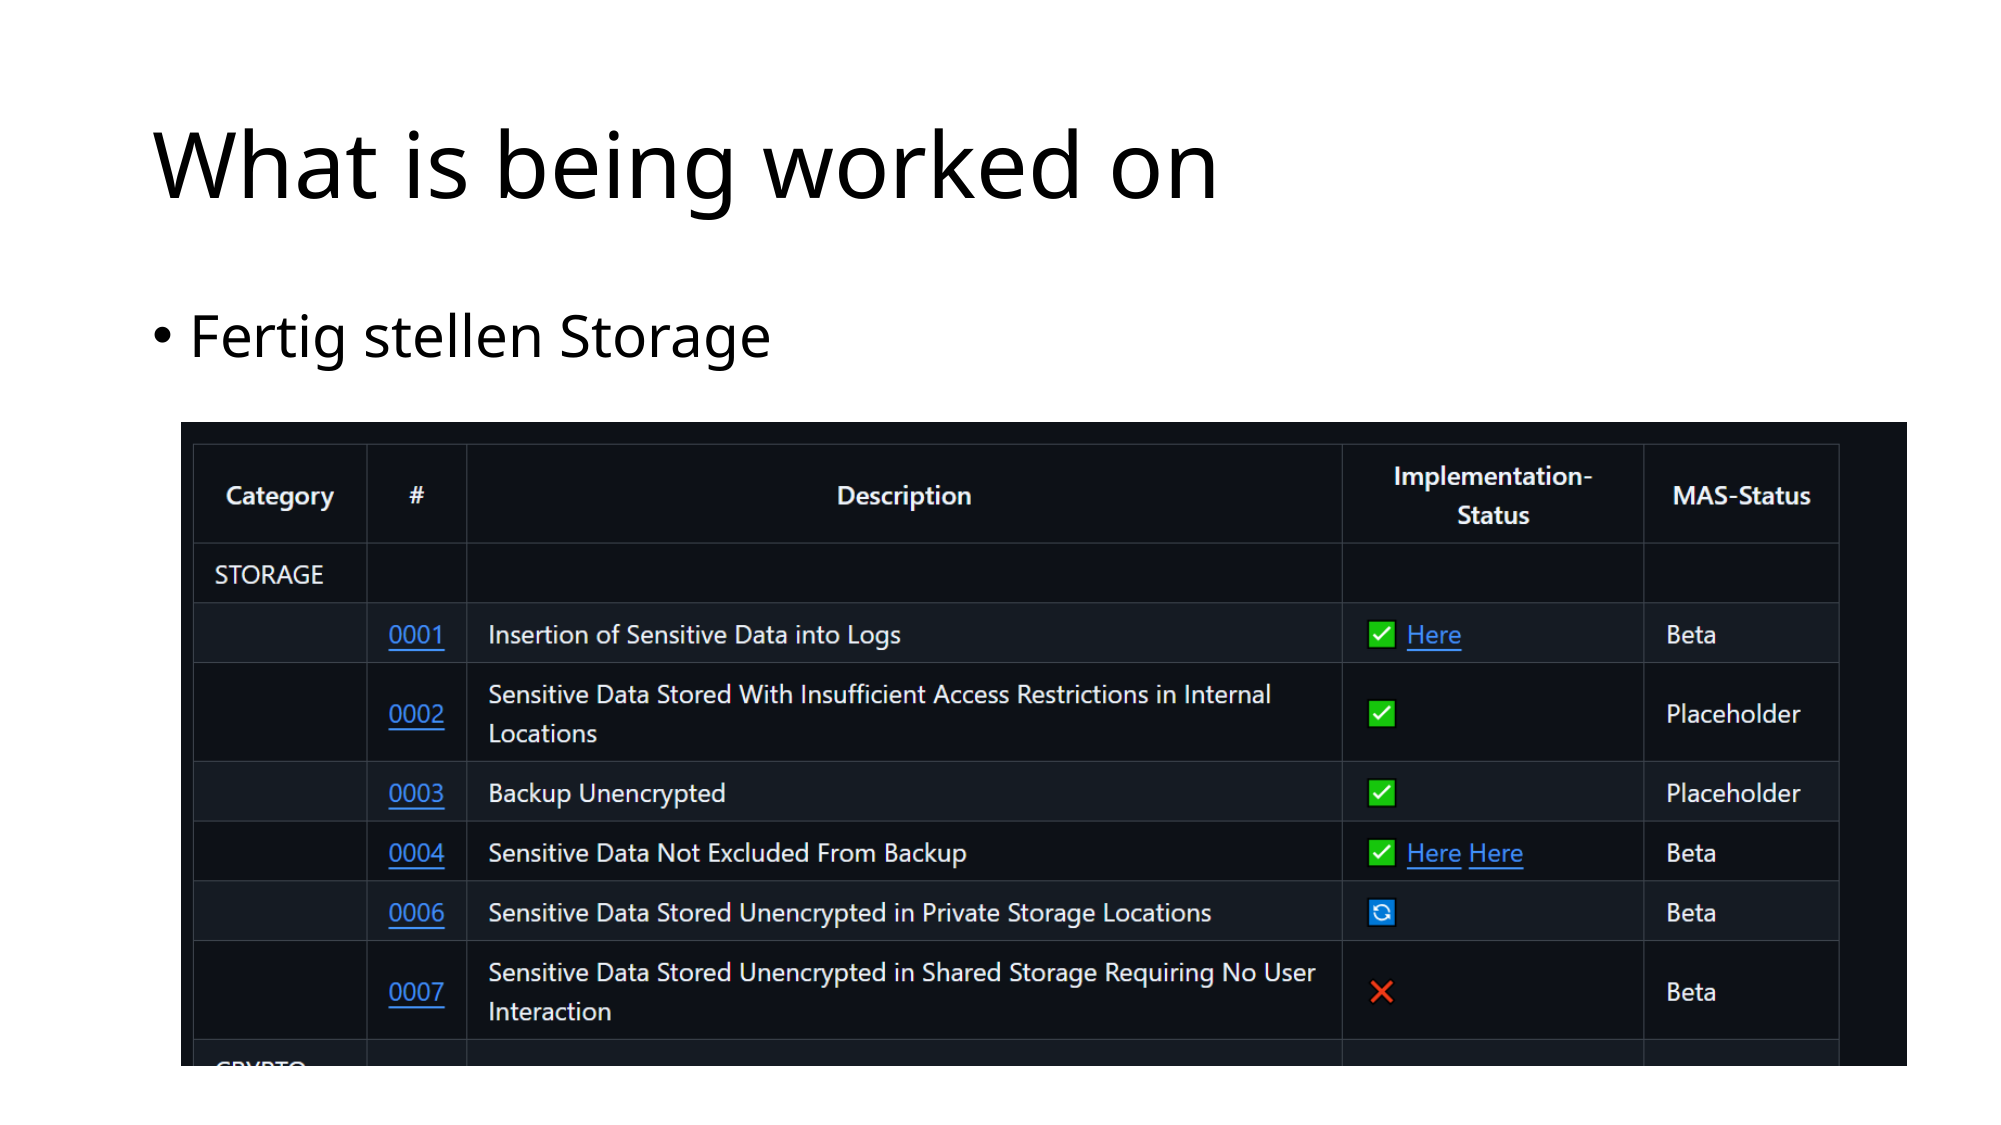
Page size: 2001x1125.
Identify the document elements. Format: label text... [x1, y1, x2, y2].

picture [180, 421, 1907, 1066]
title What is being worked on [137, 59, 1863, 278]
list Fertig stellen Storage [137, 299, 1863, 1014]
